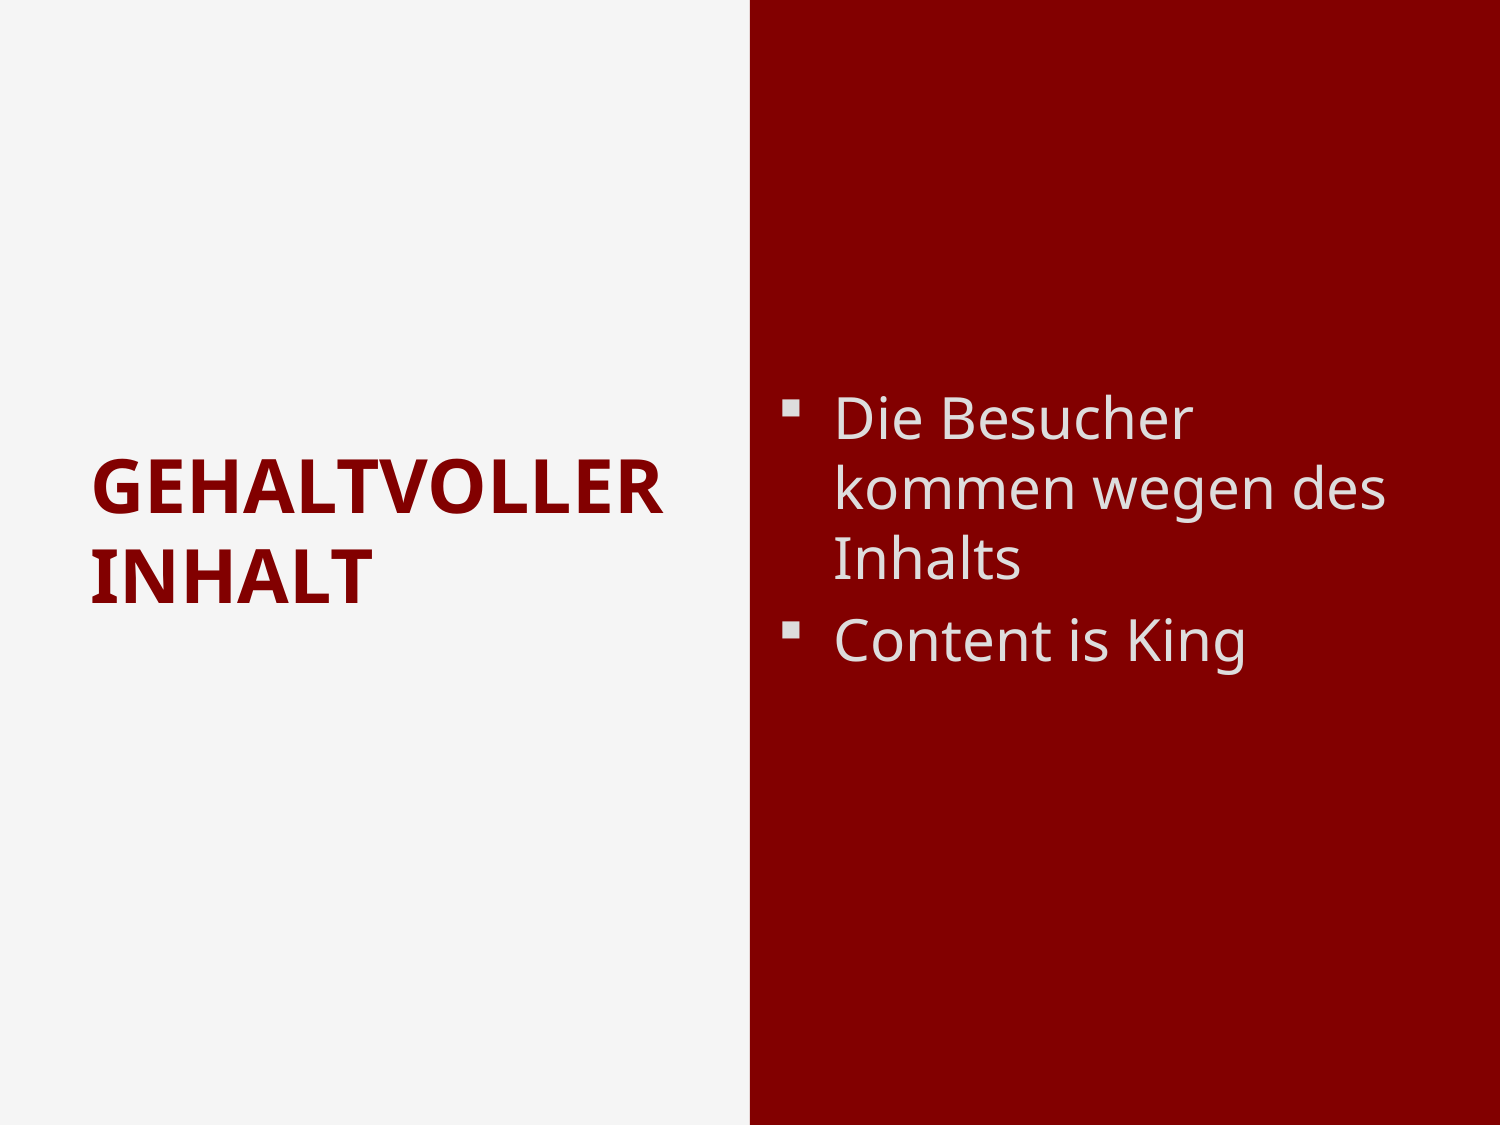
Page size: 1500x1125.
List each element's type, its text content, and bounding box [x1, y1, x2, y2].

list Die Besucher kommen wegen des Inhalts Content is King [762, 42, 1425, 1012]
title Gehaltvoller Inhalt [75, 45, 727, 1012]
